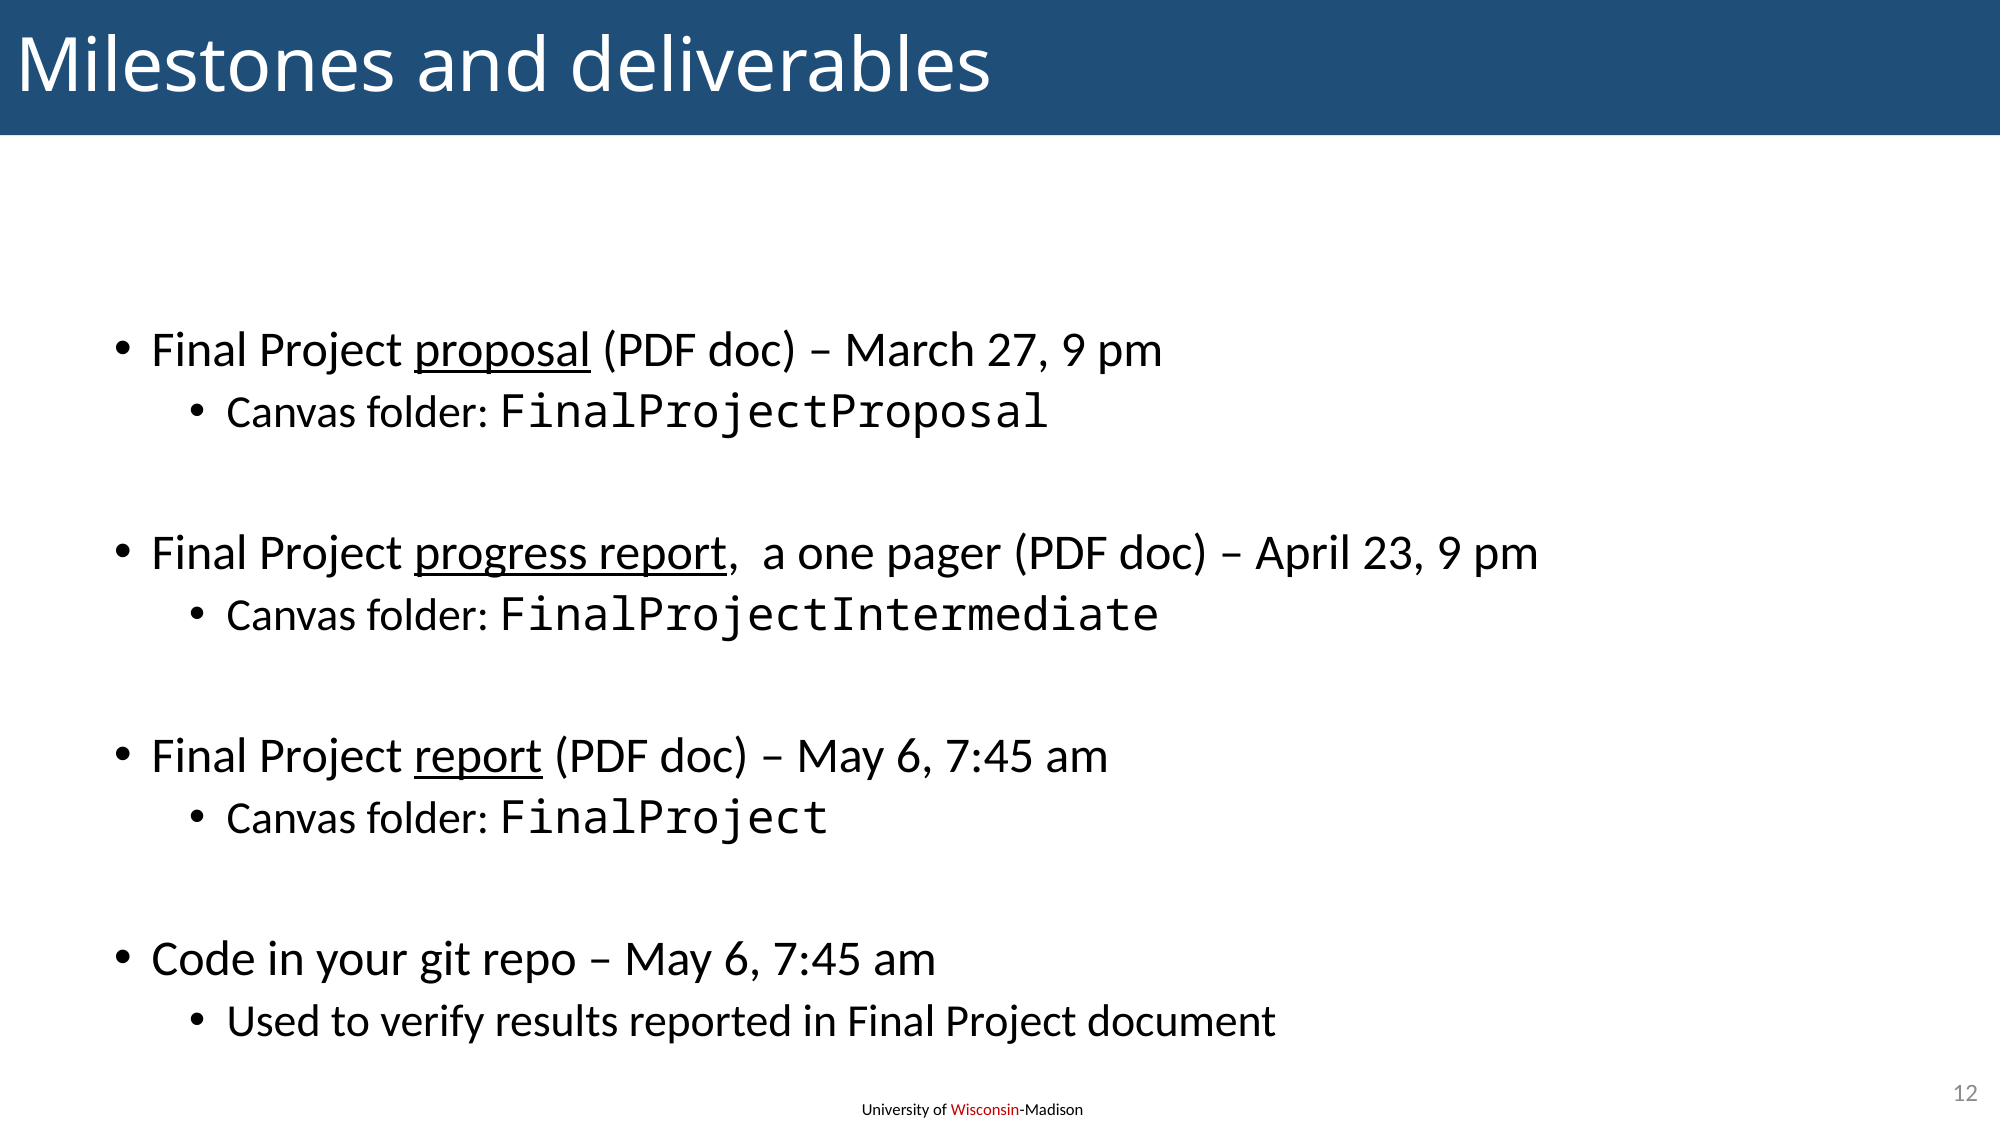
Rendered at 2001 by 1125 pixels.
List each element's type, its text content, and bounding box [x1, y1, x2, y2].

title Milestones and deliverables [0, 0, 2000, 136]
slide_number 12 [1879, 1069, 1994, 1114]
list Final Project proposal (PDF doc) – March 27, 9 pm Canvas folder: FinalProjectProposal Final Project progress report, a one pager (PDF doc) – April 23, 9 pm Canvas folder: FinalProjectIntermediate Final Project report (PDF doc) – May 6, 7:45 am Canvas folder: FinalProject Code in your git repo – May 6, 7:45 am Used to verify results reported in Final Project document [24, 245, 1987, 1055]
